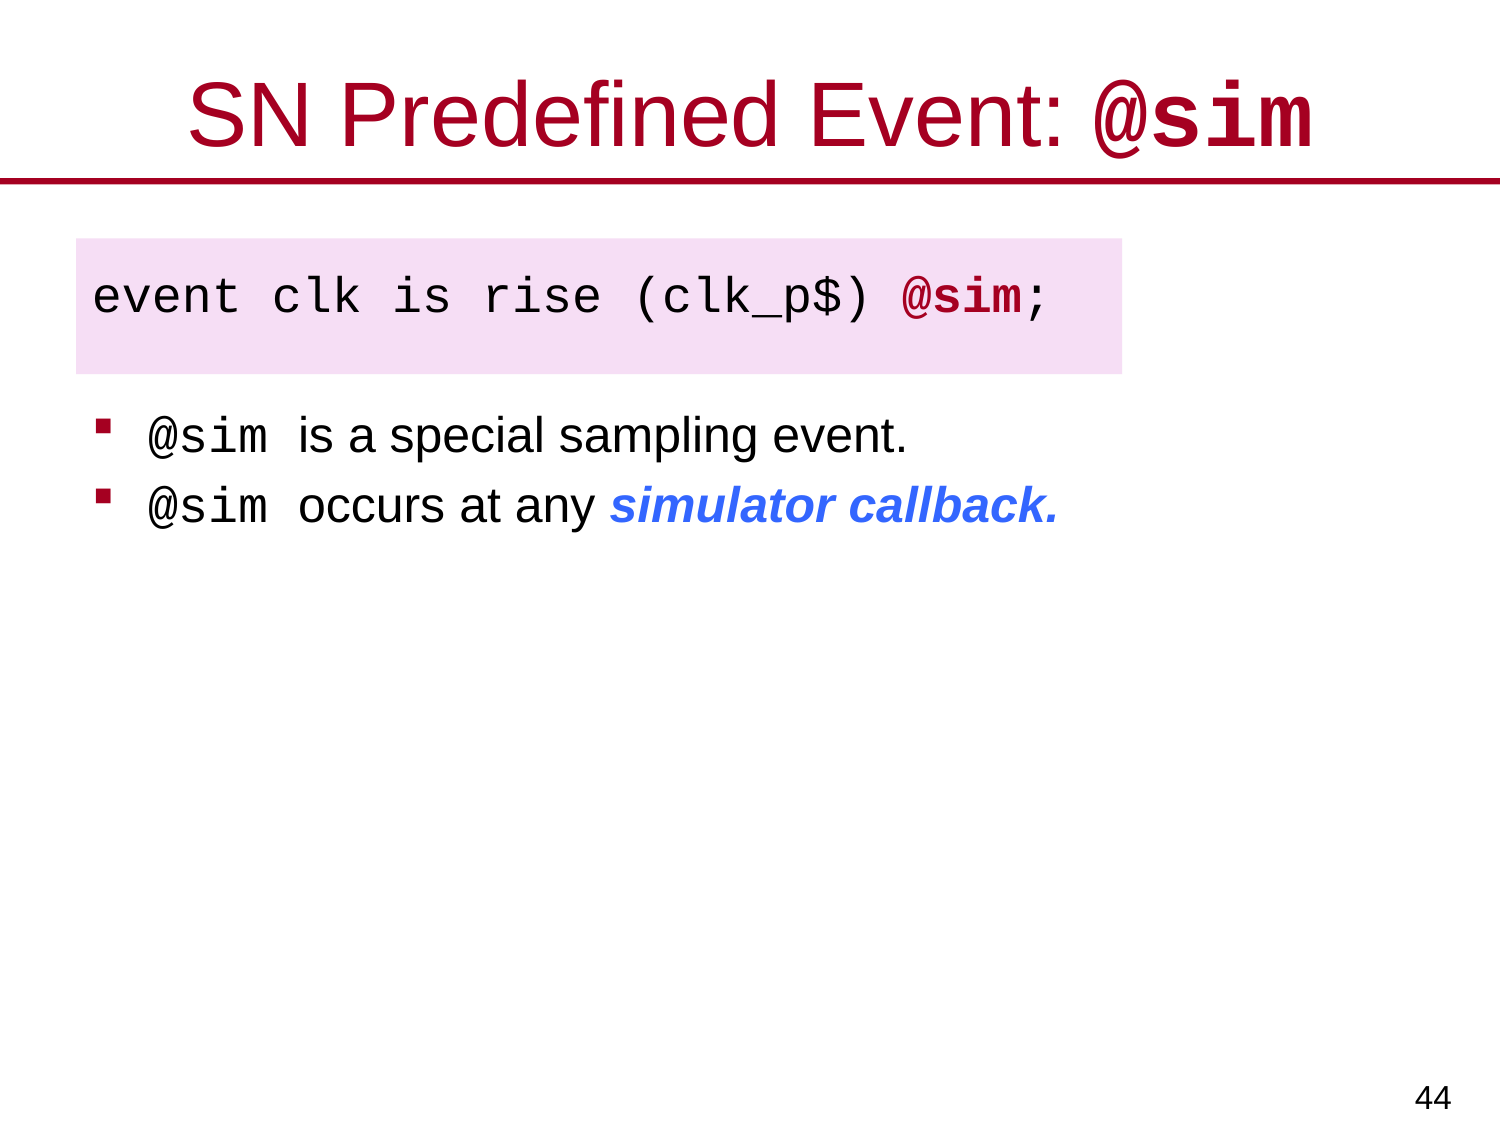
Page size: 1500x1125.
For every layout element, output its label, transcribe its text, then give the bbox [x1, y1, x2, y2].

list event clk is rise (clk_p$) @sim; @sim is a special sampling event. @sim occurs at any simulator callback. [76, 255, 1428, 1065]
title SN Predefined Event: @sim [0, 44, 1500, 175]
text_box [76, 238, 1123, 255]
